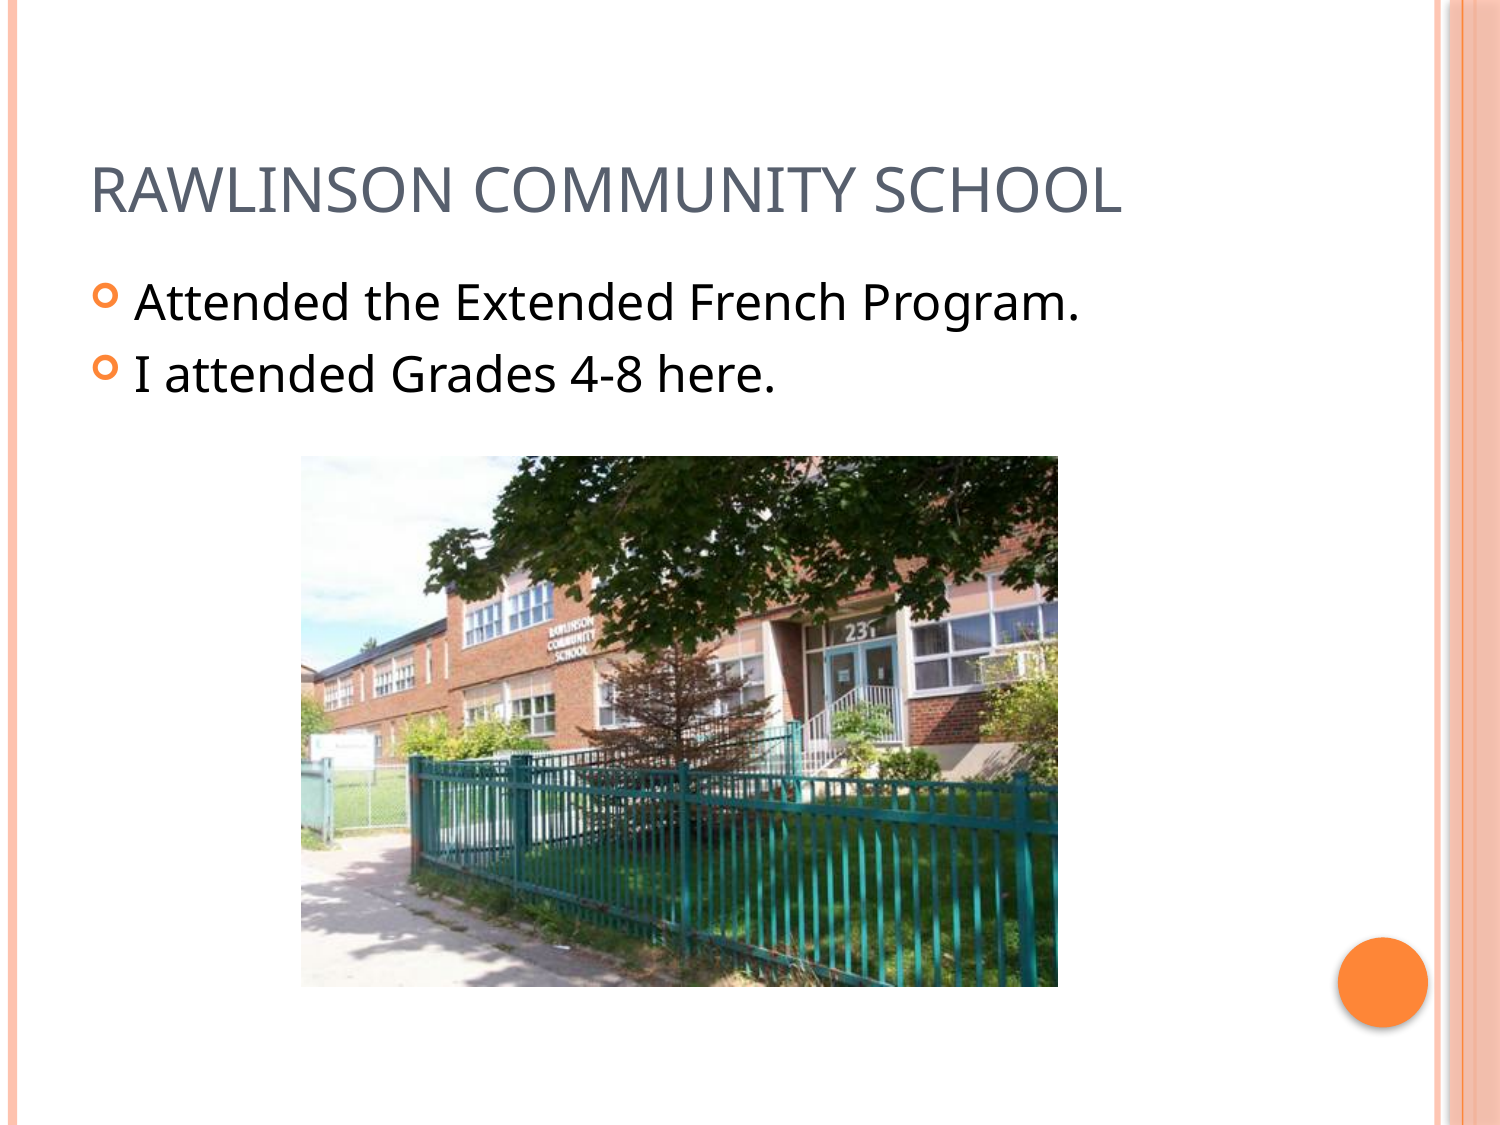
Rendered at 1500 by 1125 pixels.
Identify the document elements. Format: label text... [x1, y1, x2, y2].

picture [300, 455, 1058, 988]
title Rawlinson Community School [75, 45, 1300, 233]
list Attended the Extended French Program. I attended Grades 4-8 here. [75, 262, 1300, 1062]
